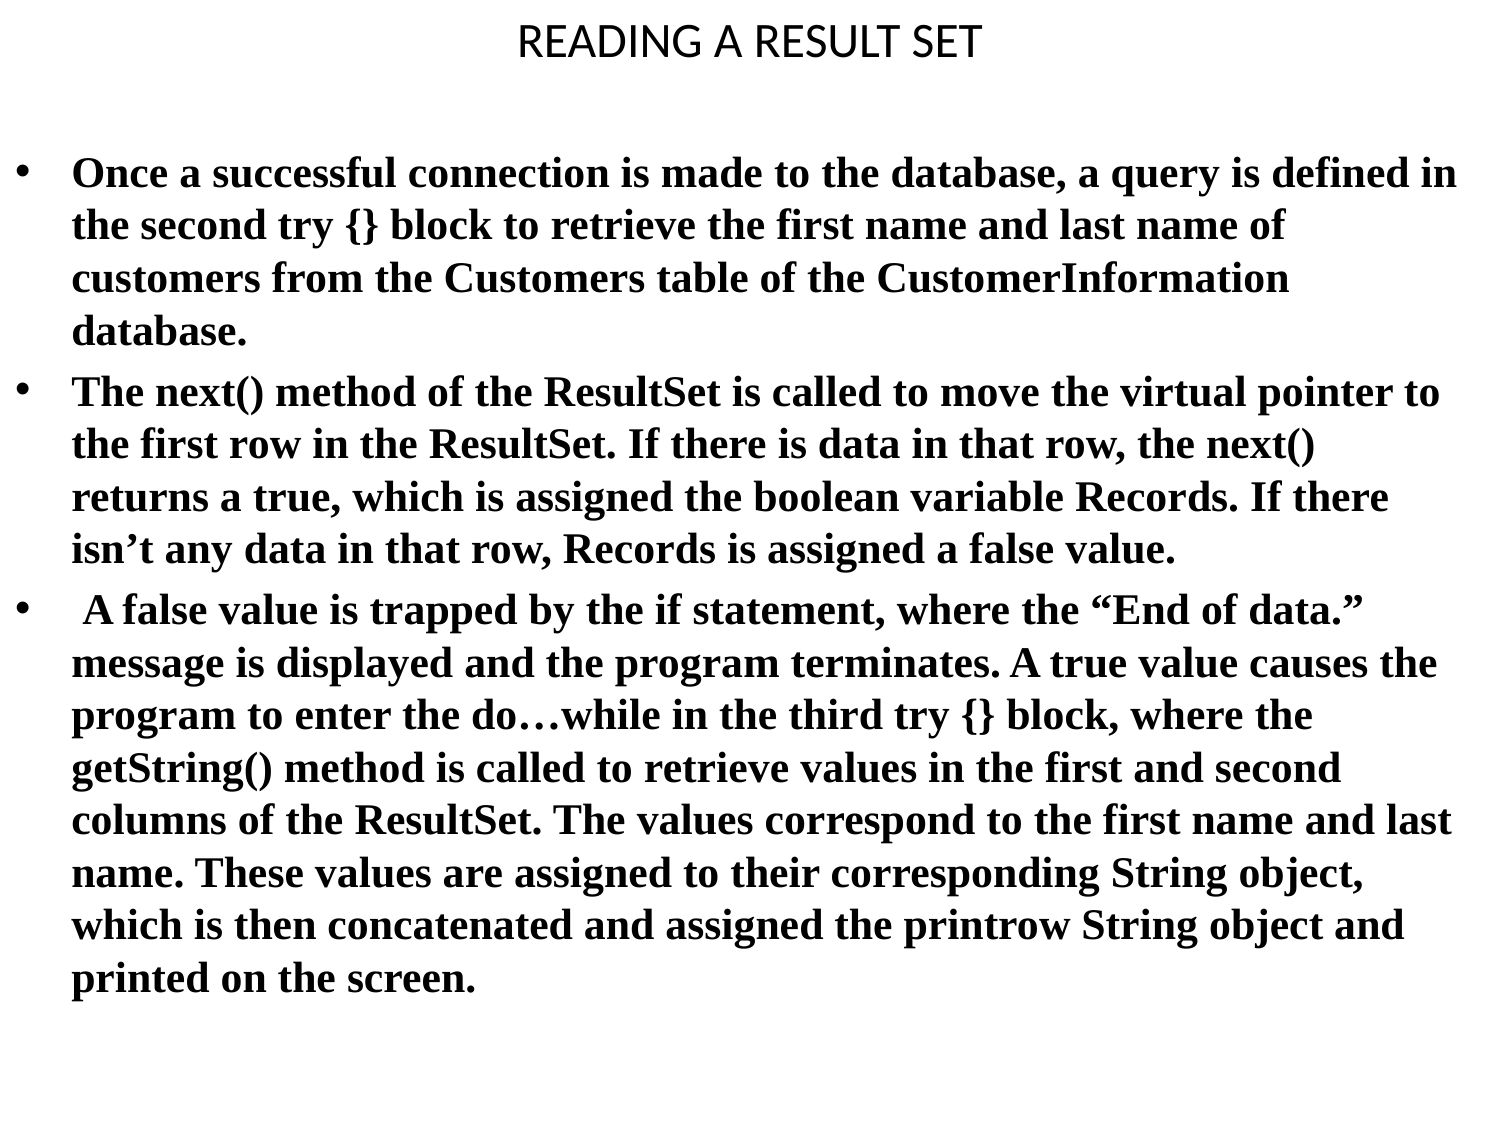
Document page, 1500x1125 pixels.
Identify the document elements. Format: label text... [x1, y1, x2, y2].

title READING A RESULT SET [37, 0, 1463, 75]
list Once a successful connection is made to the database, a query is defined in the second try {} block to retrieve the first name and last name of customers from the Customers table of the CustomerInformation database. The next() method of the ResultSet is called to move the virtual pointer to the first row in the ResultSet. If there is data in that row, the next() returns a true, which is assigned the boolean variable Records. If there isn’t any data in that row, Records is assigned a false value. A false value is trapped by the if statement, where the “End of data.” message is displayed and the program terminates. A true value causes the program to enter the do…while in the third try {} block, where the getString() method is called to retrieve values in the first and second columns of the ResultSet. The values correspond to the first name and last name. These values are assigned to their corresponding String object, which is then concatenated and assigned the printrow String object and printed on the screen. [0, 75, 1475, 1125]
